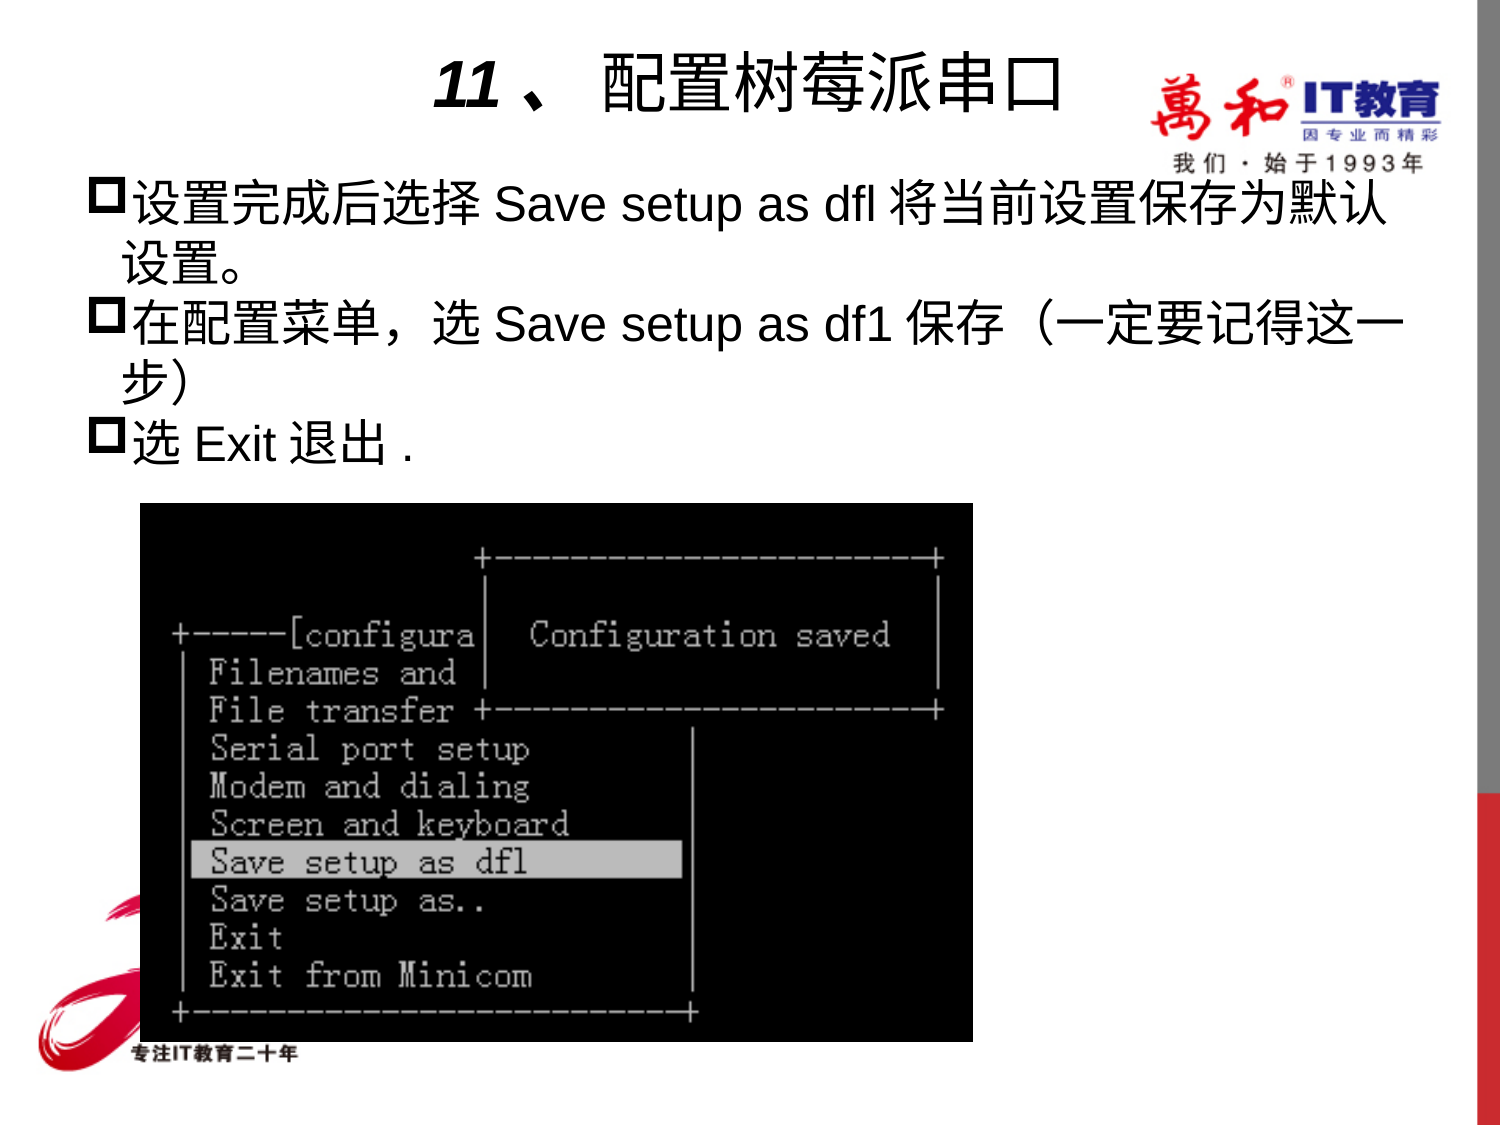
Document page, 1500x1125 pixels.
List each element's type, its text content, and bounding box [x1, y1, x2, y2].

title 11、 配置树莓派串口 [74, 37, 1426, 130]
text_box 设置完成后选择Save setup as dfl将当前设置保存为默认设置。 在配置菜单，选Save setup as df1保存（一定要记得这一步） 选Exit退出. [70, 163, 1442, 539]
picture [0, 0, 1500, 1125]
